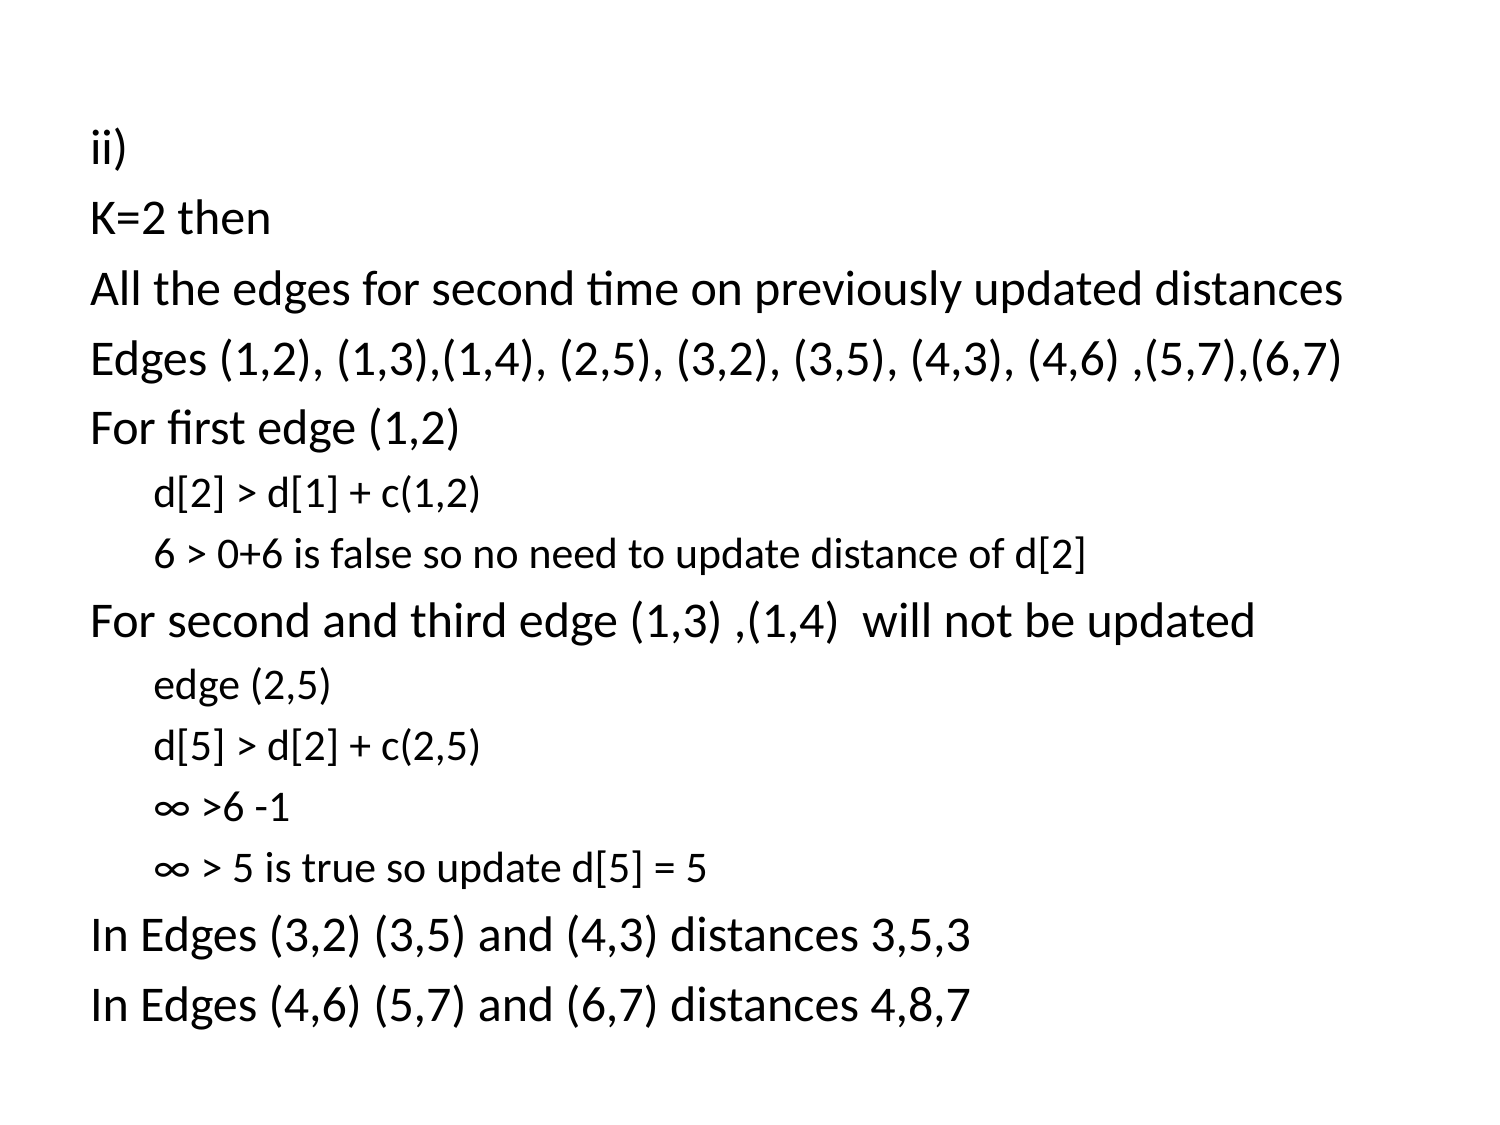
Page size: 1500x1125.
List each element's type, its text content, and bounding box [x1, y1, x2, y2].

list ii) K=2 then All the edges for second time on previously updated distances Edges (1,2), (1,3),(1,4), (2,5), (3,2), (3,5), (4,3), (4,6) ,(5,7),(6,7) For first edge (1,2) d[2] > d[1] + c(1,2) 6 > 0+6 is false so no need to update distance of d[2] For second and third edge (1,3) ,(1,4) will not be updated edge (2,5) d[5] > d[2] + c(2,5) ∞ >6 -1 ∞ > 5 is true so update d[5] = 5 In Edges (3,2) (3,5) and (4,3) distances 3,5,3 In Edges (4,6) (5,7) and (6,7) distances 4,8,7 [75, 37, 1425, 1050]
